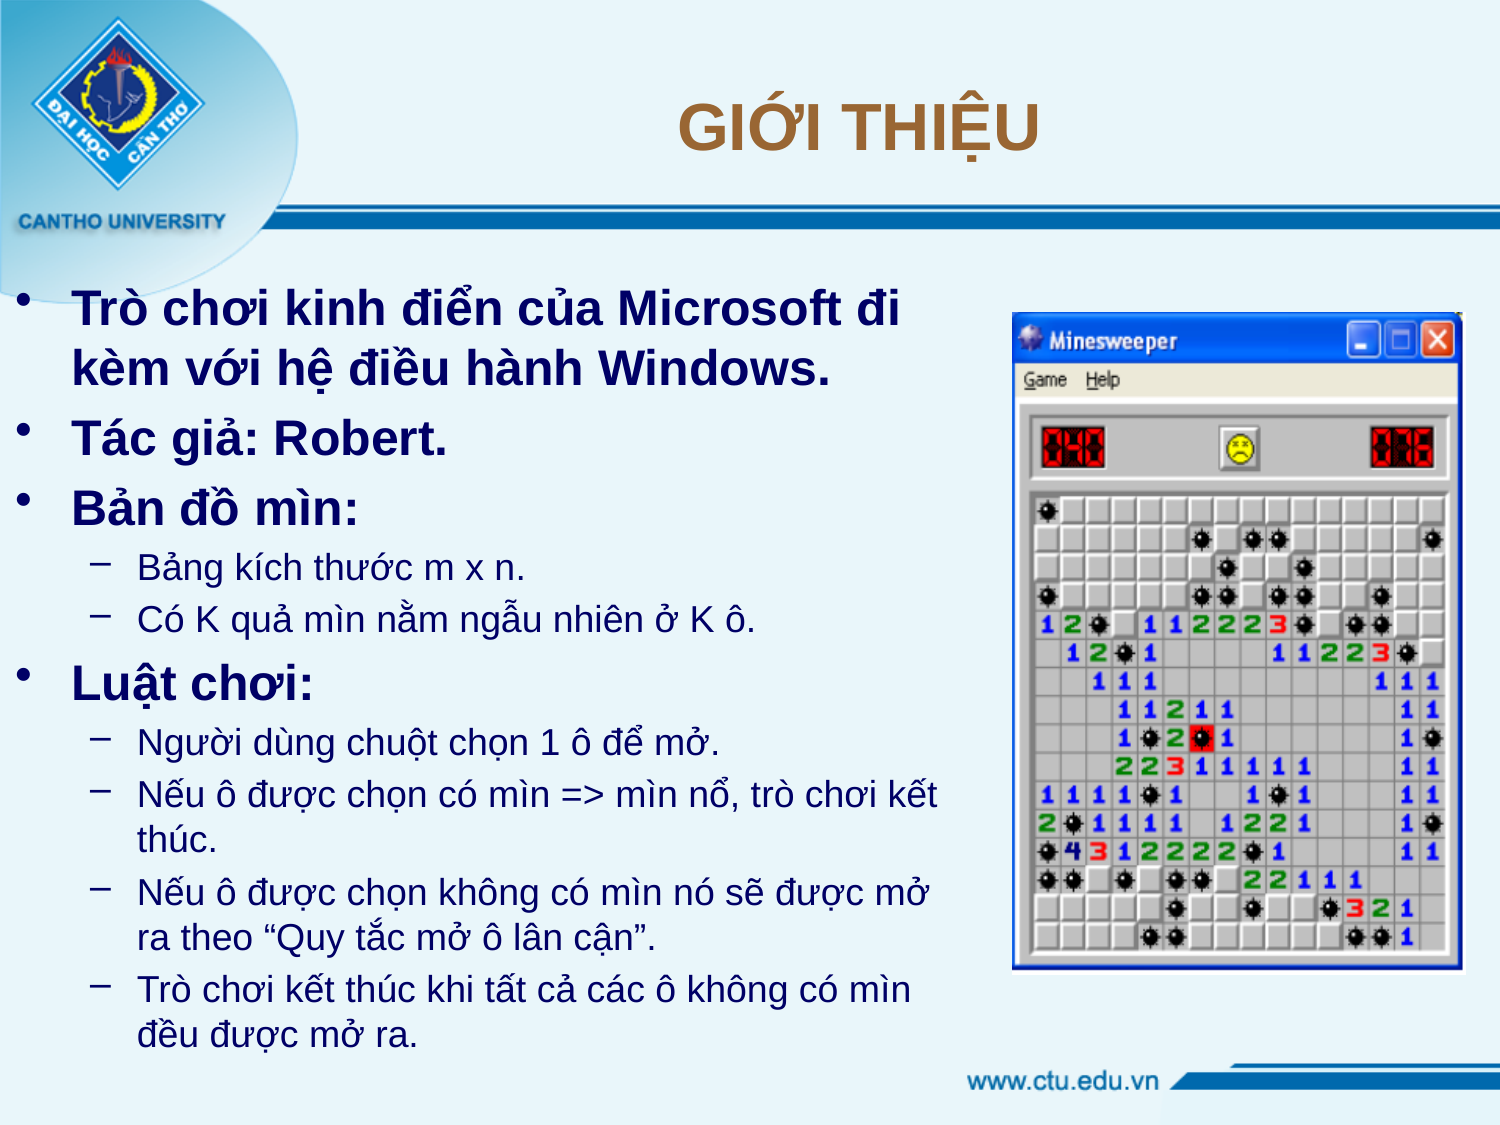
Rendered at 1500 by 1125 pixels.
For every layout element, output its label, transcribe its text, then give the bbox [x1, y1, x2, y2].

title GIỚI THIỆU [287, 46, 1450, 202]
list Trò chơi kinh điển của Microsoft đi kèm với hệ điều hành Windows. Tác giả: Robert. Bản đồ mìn: Bảng kích thước m x n. Có K quả mìn nằm ngẫu nhiên ở K ô. Luật chơi: Người dùng chuột chọn 1 ô để mở. Nếu ô được chọn có mìn => mìn nổ, trò chơi kết thúc. Nếu ô được chọn không có mìn nó sẽ được mở ra theo “Quy tắc mở ô lân cận”. Trò chơi kết thúc khi tất cả các ô không có mìn đều được mở ra. [0, 267, 988, 1038]
picture [0, 0, 1500, 1125]
